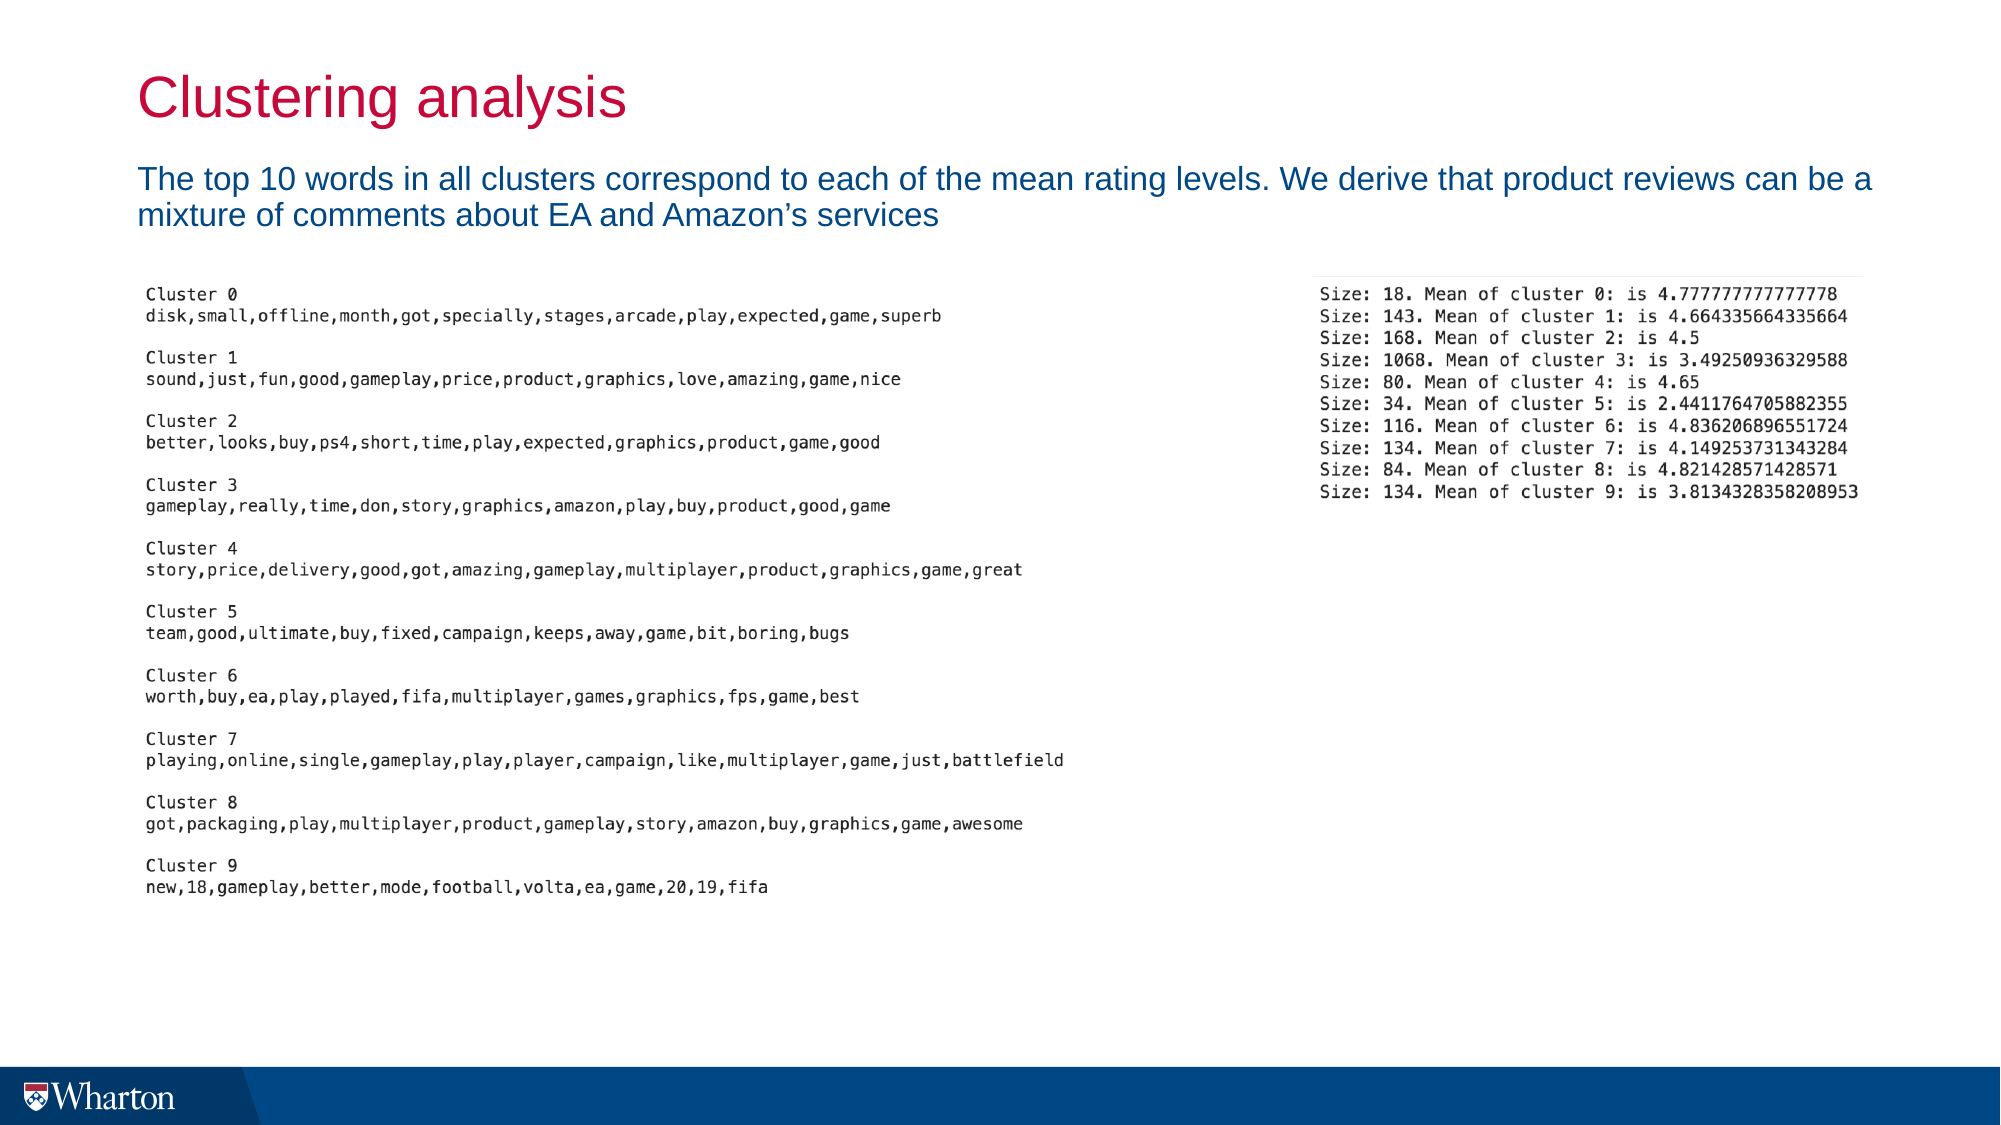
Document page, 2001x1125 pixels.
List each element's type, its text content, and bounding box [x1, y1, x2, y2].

picture [24, 1081, 175, 1111]
picture [137, 282, 1076, 909]
text_box The top 10 words in all clusters correspond to each of the mean rating levels. We derive that product reviews can be a mixture of comments about EA and Amazon’s services [137, 161, 1889, 277]
title Clustering analysis [137, 59, 1863, 139]
picture [1305, 275, 1863, 510]
